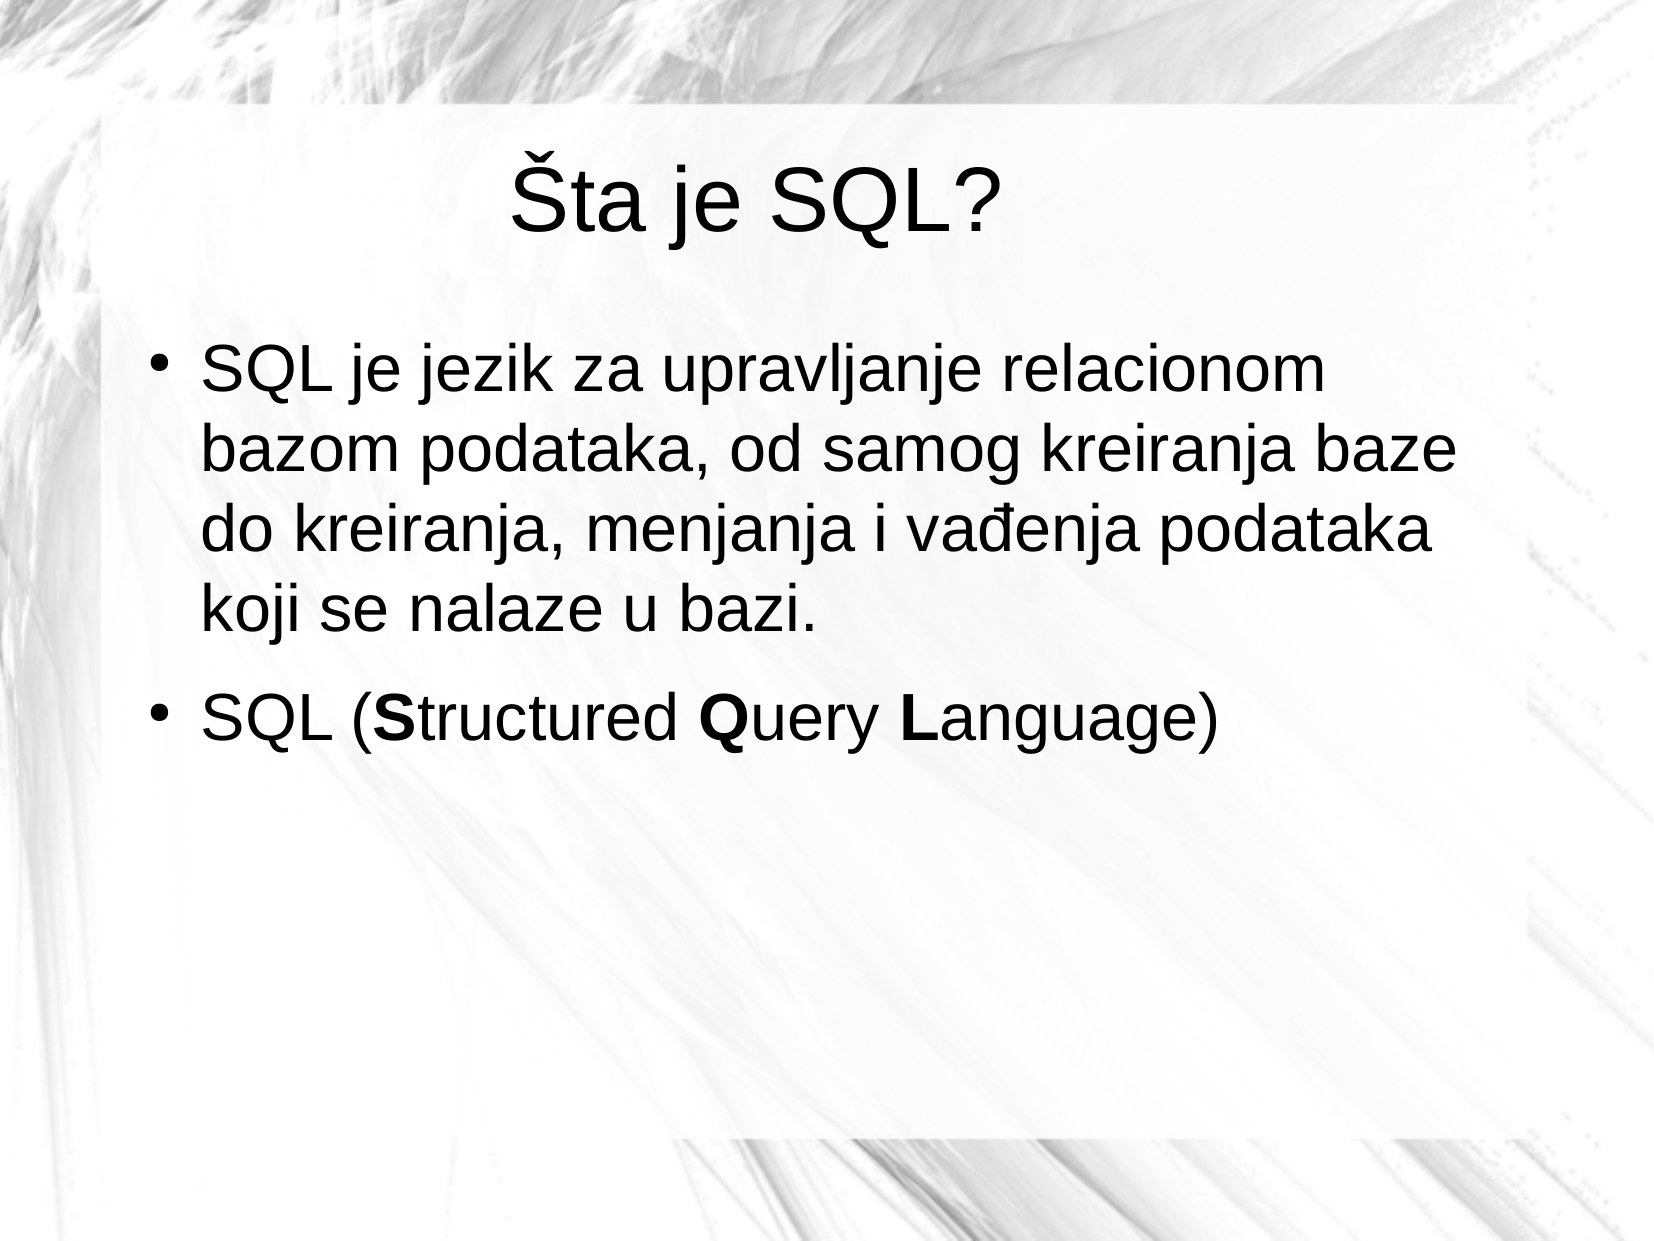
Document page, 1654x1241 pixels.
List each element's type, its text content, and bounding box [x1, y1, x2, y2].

title Šta je SQL? [82, 90, 1536, 298]
picture [0, 0, 1654, 1241]
list SQL je jezik za upravljanje relacionom bazom podataka, od samog kreiranja baze do kreiranja, menjanja i vađenja podataka koji se nalaze u bazi. SQL (Structured Query Language) [129, 324, 1489, 975]
